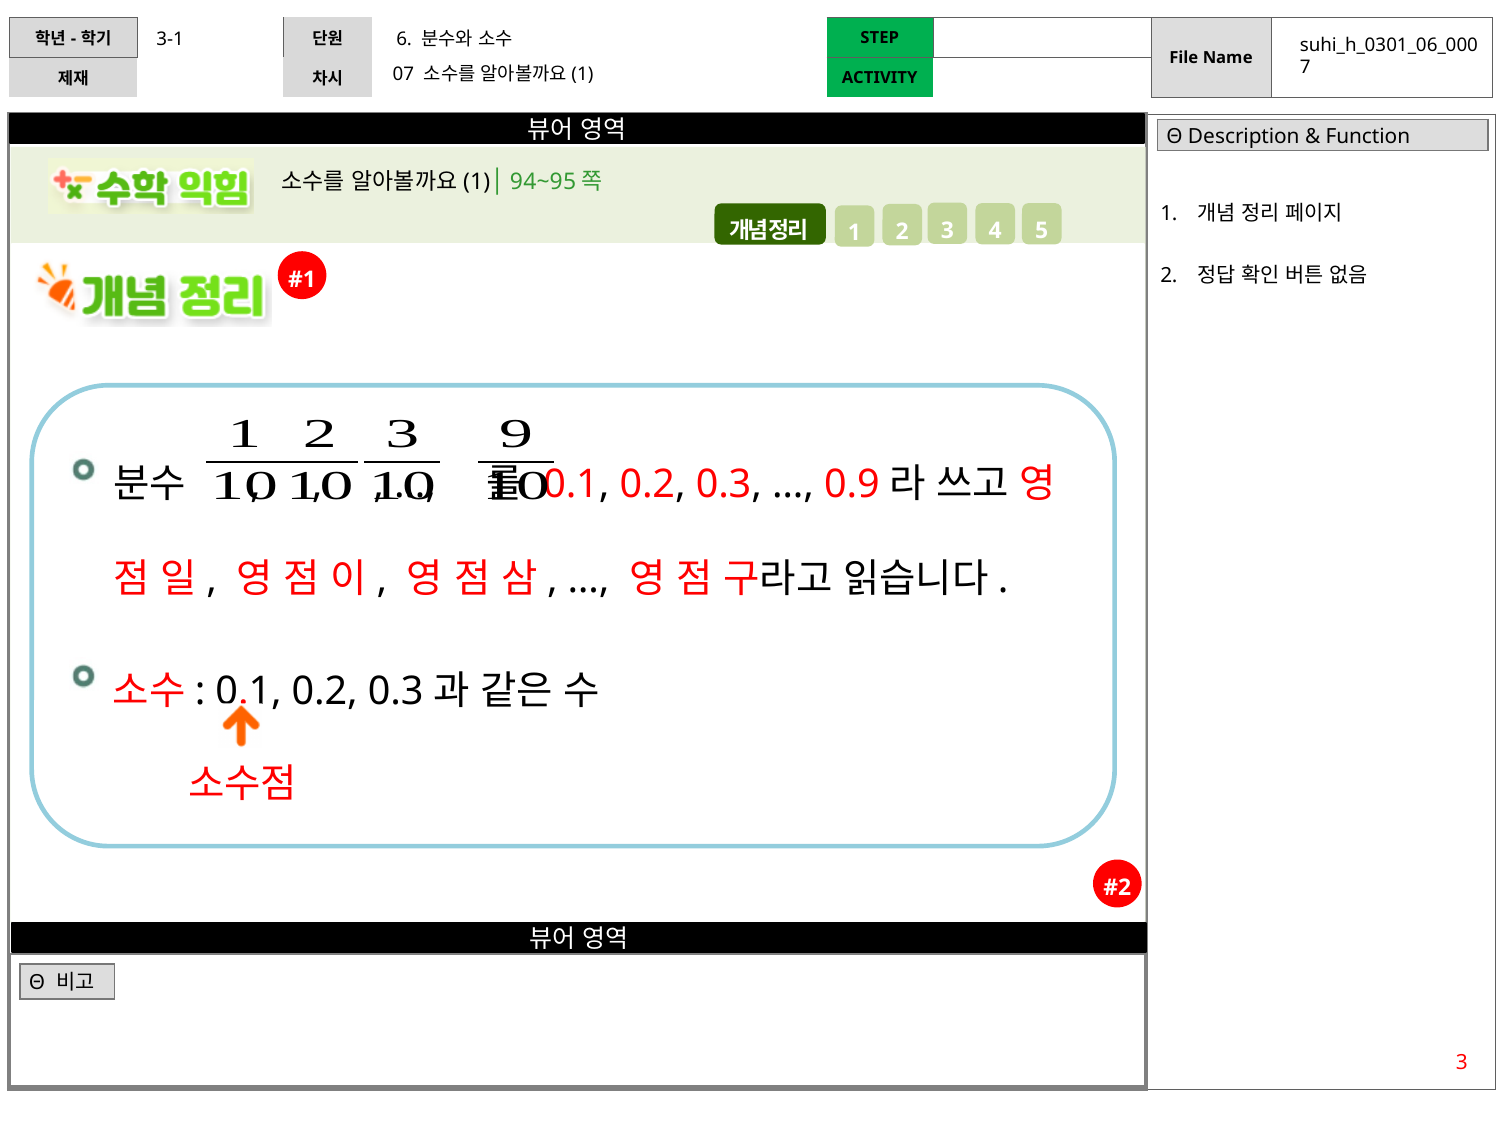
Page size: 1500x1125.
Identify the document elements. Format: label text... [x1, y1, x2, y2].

table_header Θ Description & Function [1158, 120, 1487, 150]
picture [69, 657, 100, 693]
text_box 개념 정리 페이지 정답 확인 버튼 없음 [1145, 160, 1500, 388]
text_box #1 [276, 249, 329, 302]
text_box 2 [880, 195, 928, 252]
text_box 소수를 알아볼까요(1)│ 94~95쪽 [266, 159, 905, 202]
picture [217, 703, 263, 748]
text_box 소수: 0.1, 0.2, 0.3과 같은 수 [98, 609, 1081, 720]
picture [48, 158, 254, 214]
text_box 6. 분수와 소수 [381, 18, 538, 54]
text_box #2 [1090, 857, 1144, 910]
text_box [29, 383, 1117, 849]
text_box suhi_h_0301_06_0007 [1285, 25, 1495, 91]
text_box 1 [833, 202, 880, 253]
picture [32, 250, 272, 327]
text_box 분수 , , , …, 를 0.1, 0.2, 0.3, …, 0.9라 쓰고 영 점 일, 영 점 이, 영 점 삼, …, 영 점 구라고 읽습니다. [98, 403, 1086, 609]
text_box 5 [1020, 194, 1068, 251]
text_box 07 소수를 알아볼까요(1) [377, 54, 792, 91]
text_box 3-1 [141, 18, 284, 55]
text_box 소수점 [158, 748, 326, 815]
picture [69, 450, 100, 487]
text_box 개념 정리 [714, 202, 833, 251]
text_box 3 [925, 194, 976, 251]
text_box 4 [976, 194, 1020, 251]
